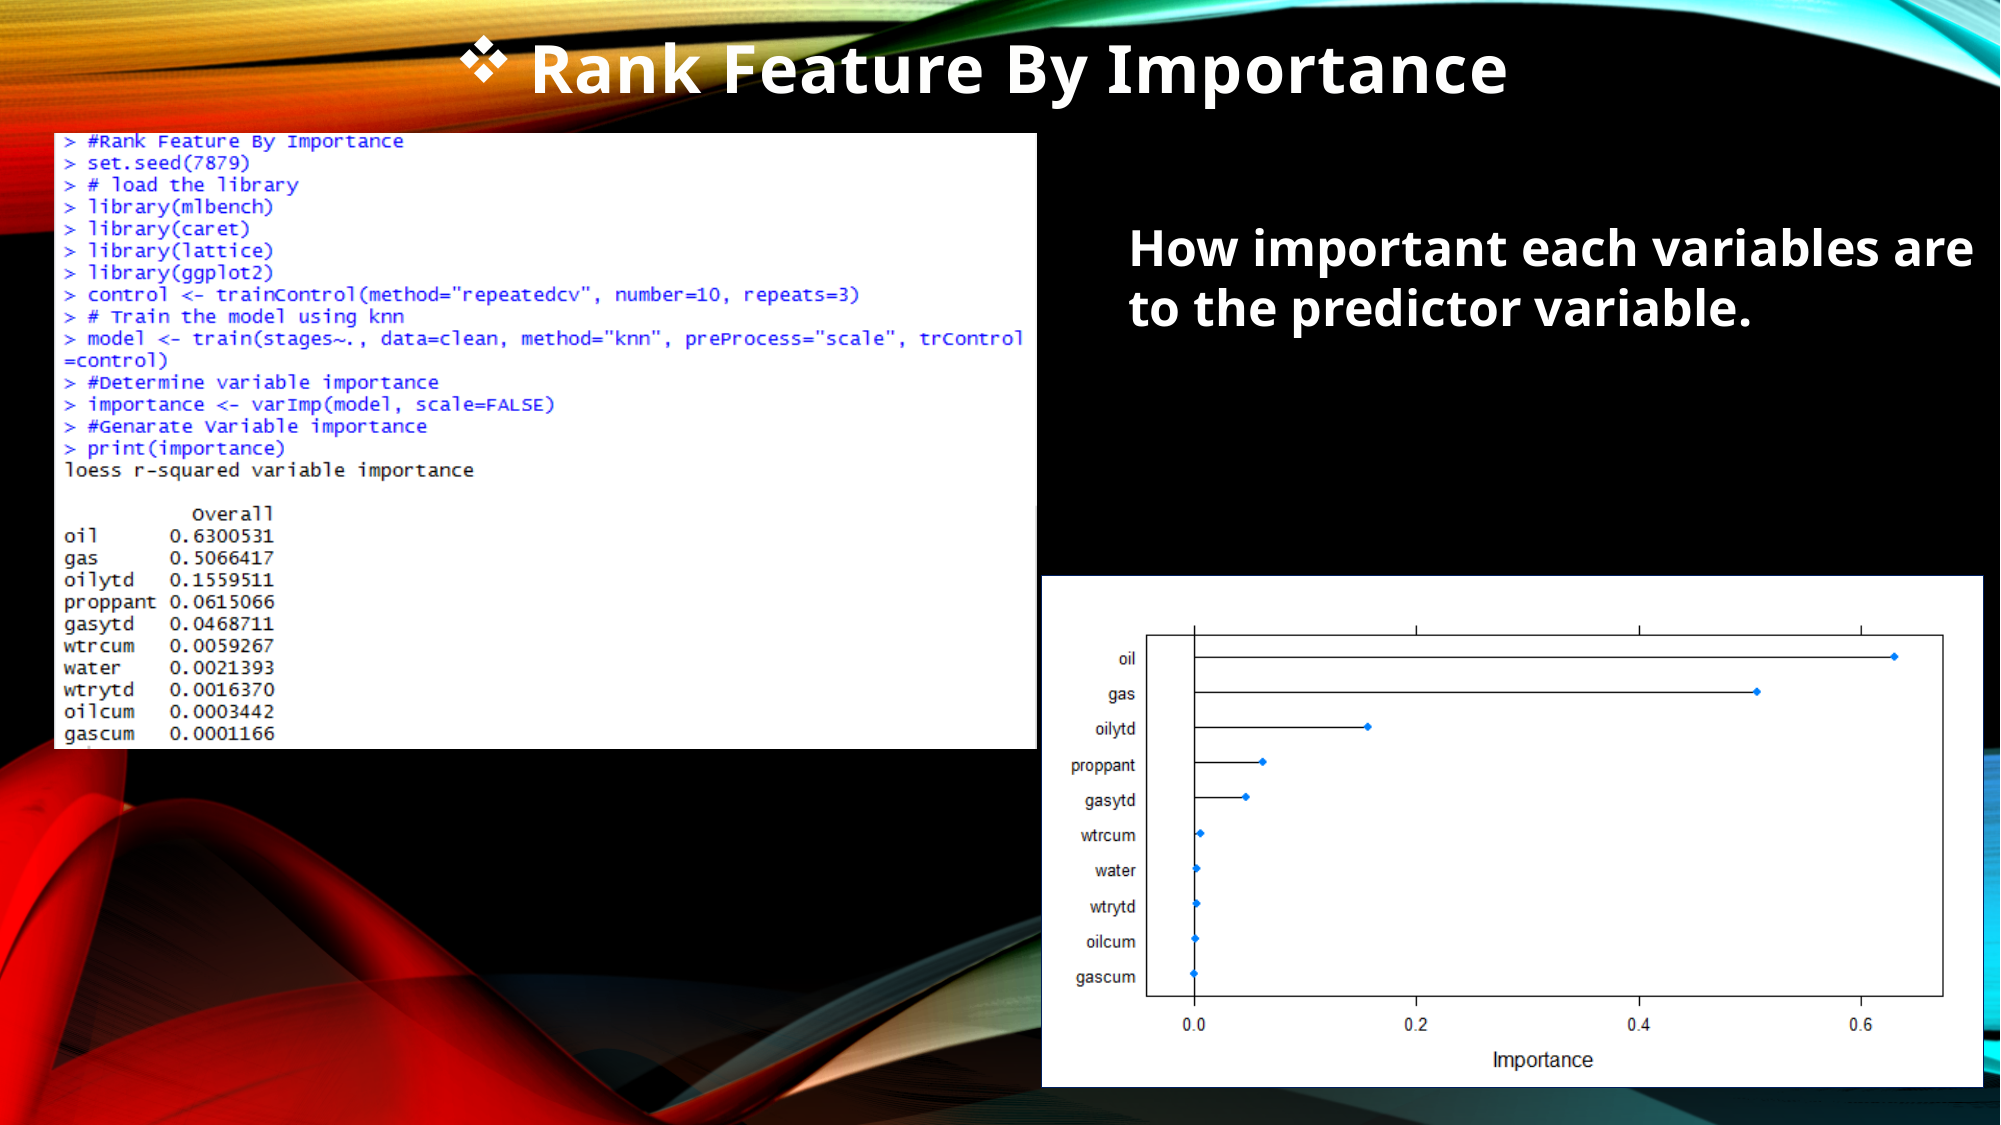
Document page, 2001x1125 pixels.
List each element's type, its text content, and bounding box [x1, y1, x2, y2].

picture [0, 0, 2000, 1125]
text_box How important each variables are to the predictor variable. [1113, 209, 2000, 344]
text_box Rank Feature By Importance [439, 19, 1525, 115]
